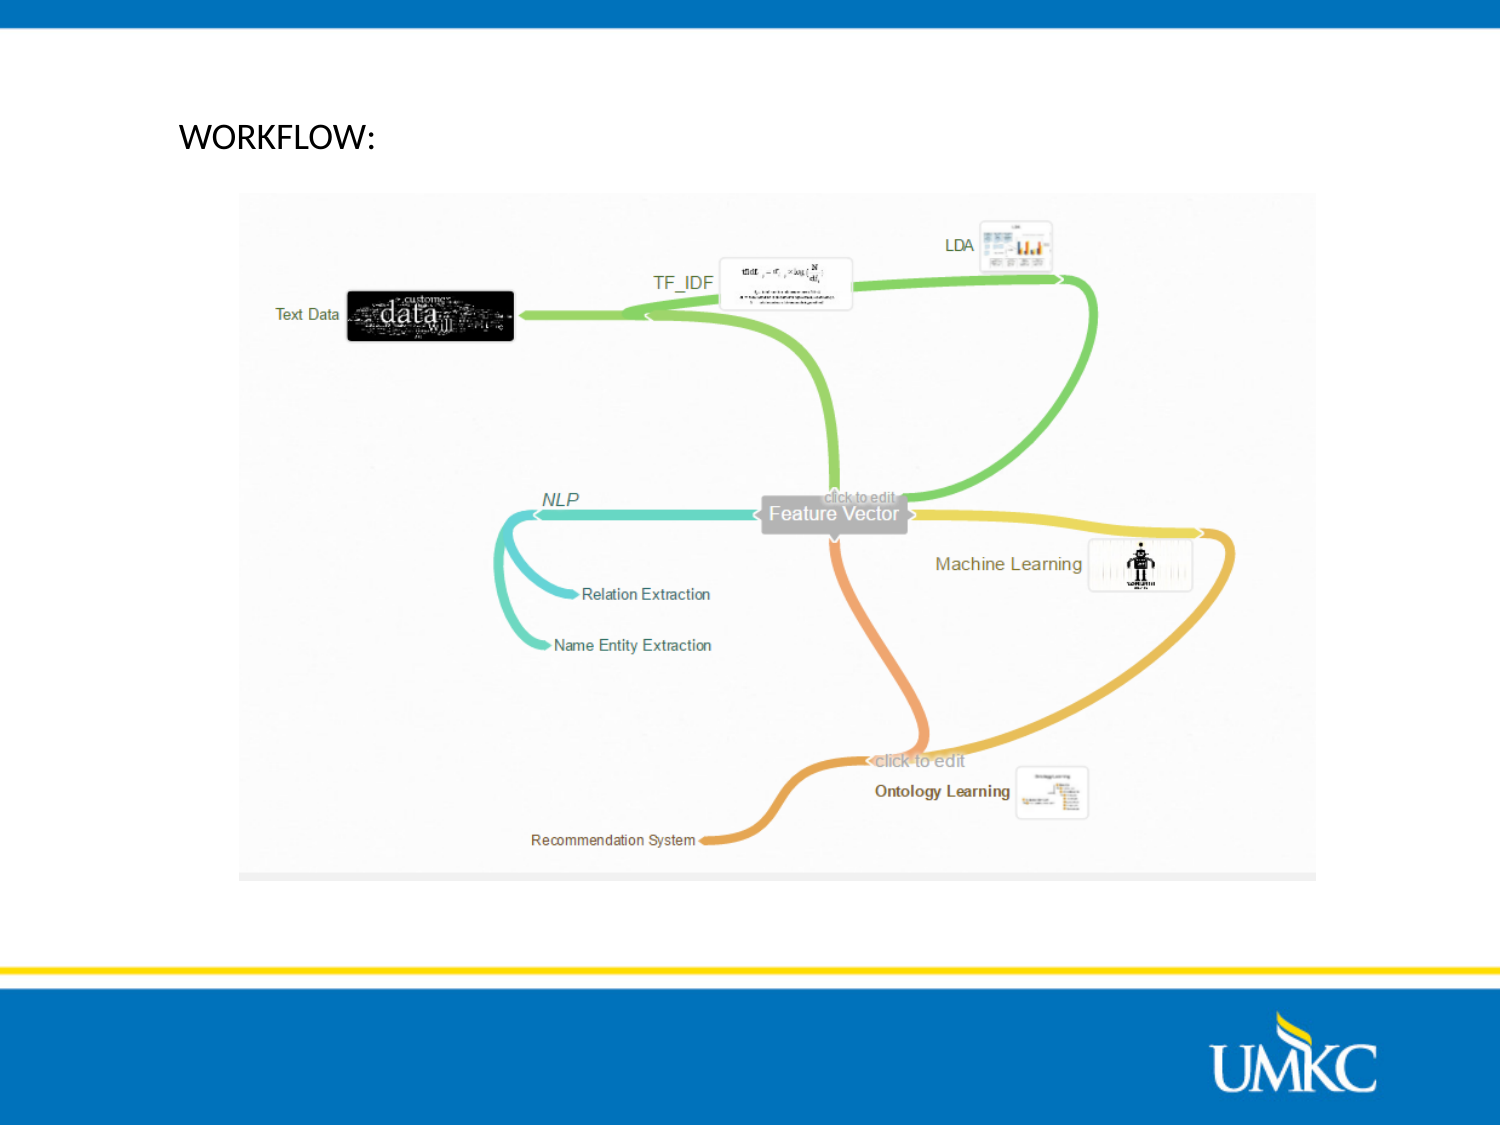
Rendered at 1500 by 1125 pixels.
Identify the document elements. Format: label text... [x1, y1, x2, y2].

text_box WORKFLOW: [164, 104, 1355, 255]
picture [0, 0, 1500, 1125]
